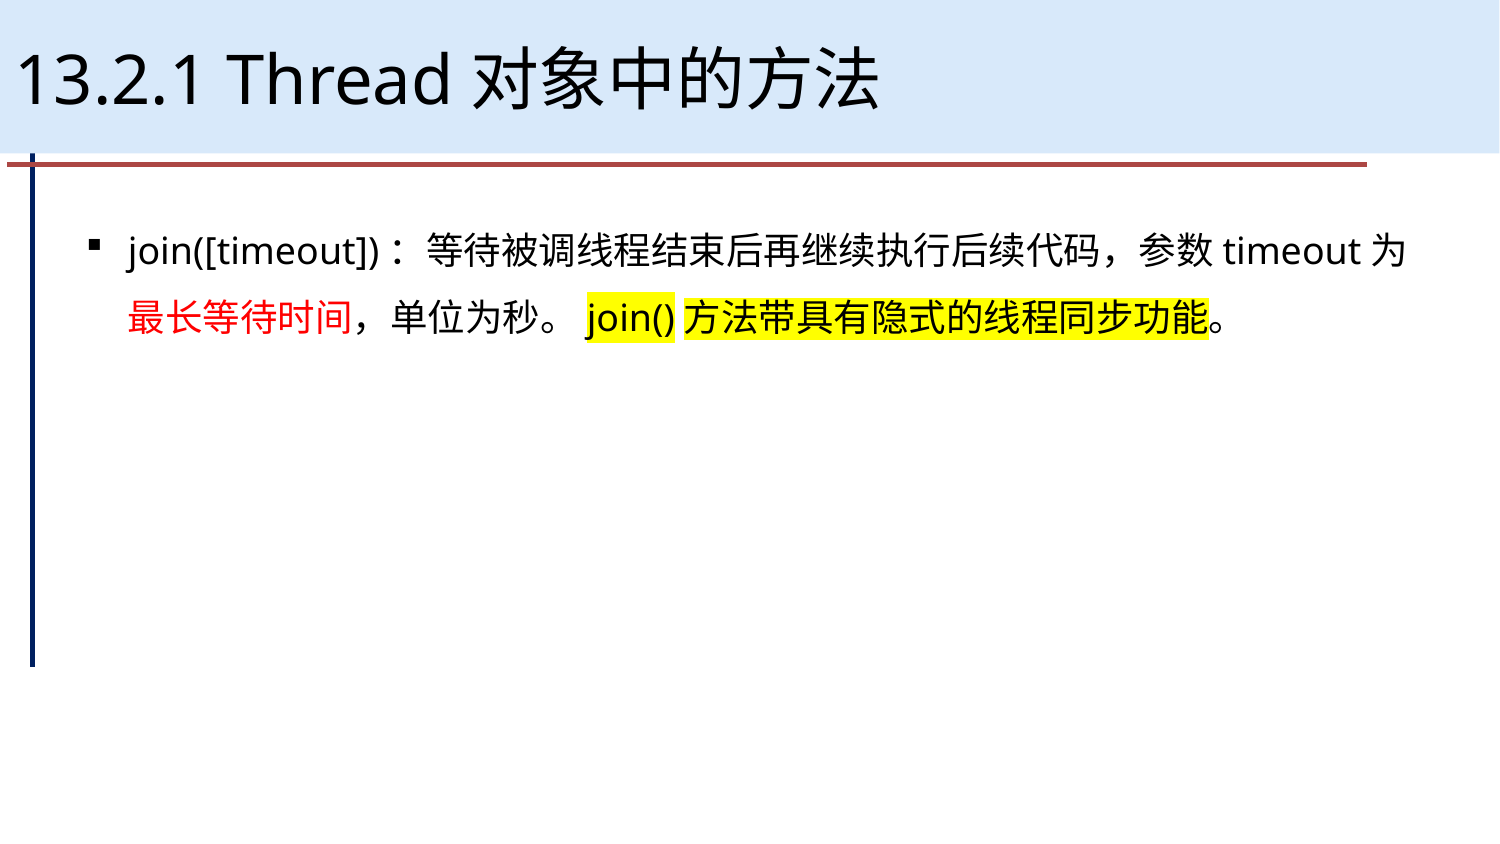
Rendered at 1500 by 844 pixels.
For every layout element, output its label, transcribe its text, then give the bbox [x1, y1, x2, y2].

title 13.2.1 Thread对象中的方法 [0, 0, 1500, 154]
list join([timeout])：等待被调线程结束后再继续执行后续代码，参数timeout为最长等待时间，单位为秒。join()方法带具有隐式的线程同步功能。 [70, 196, 1433, 804]
